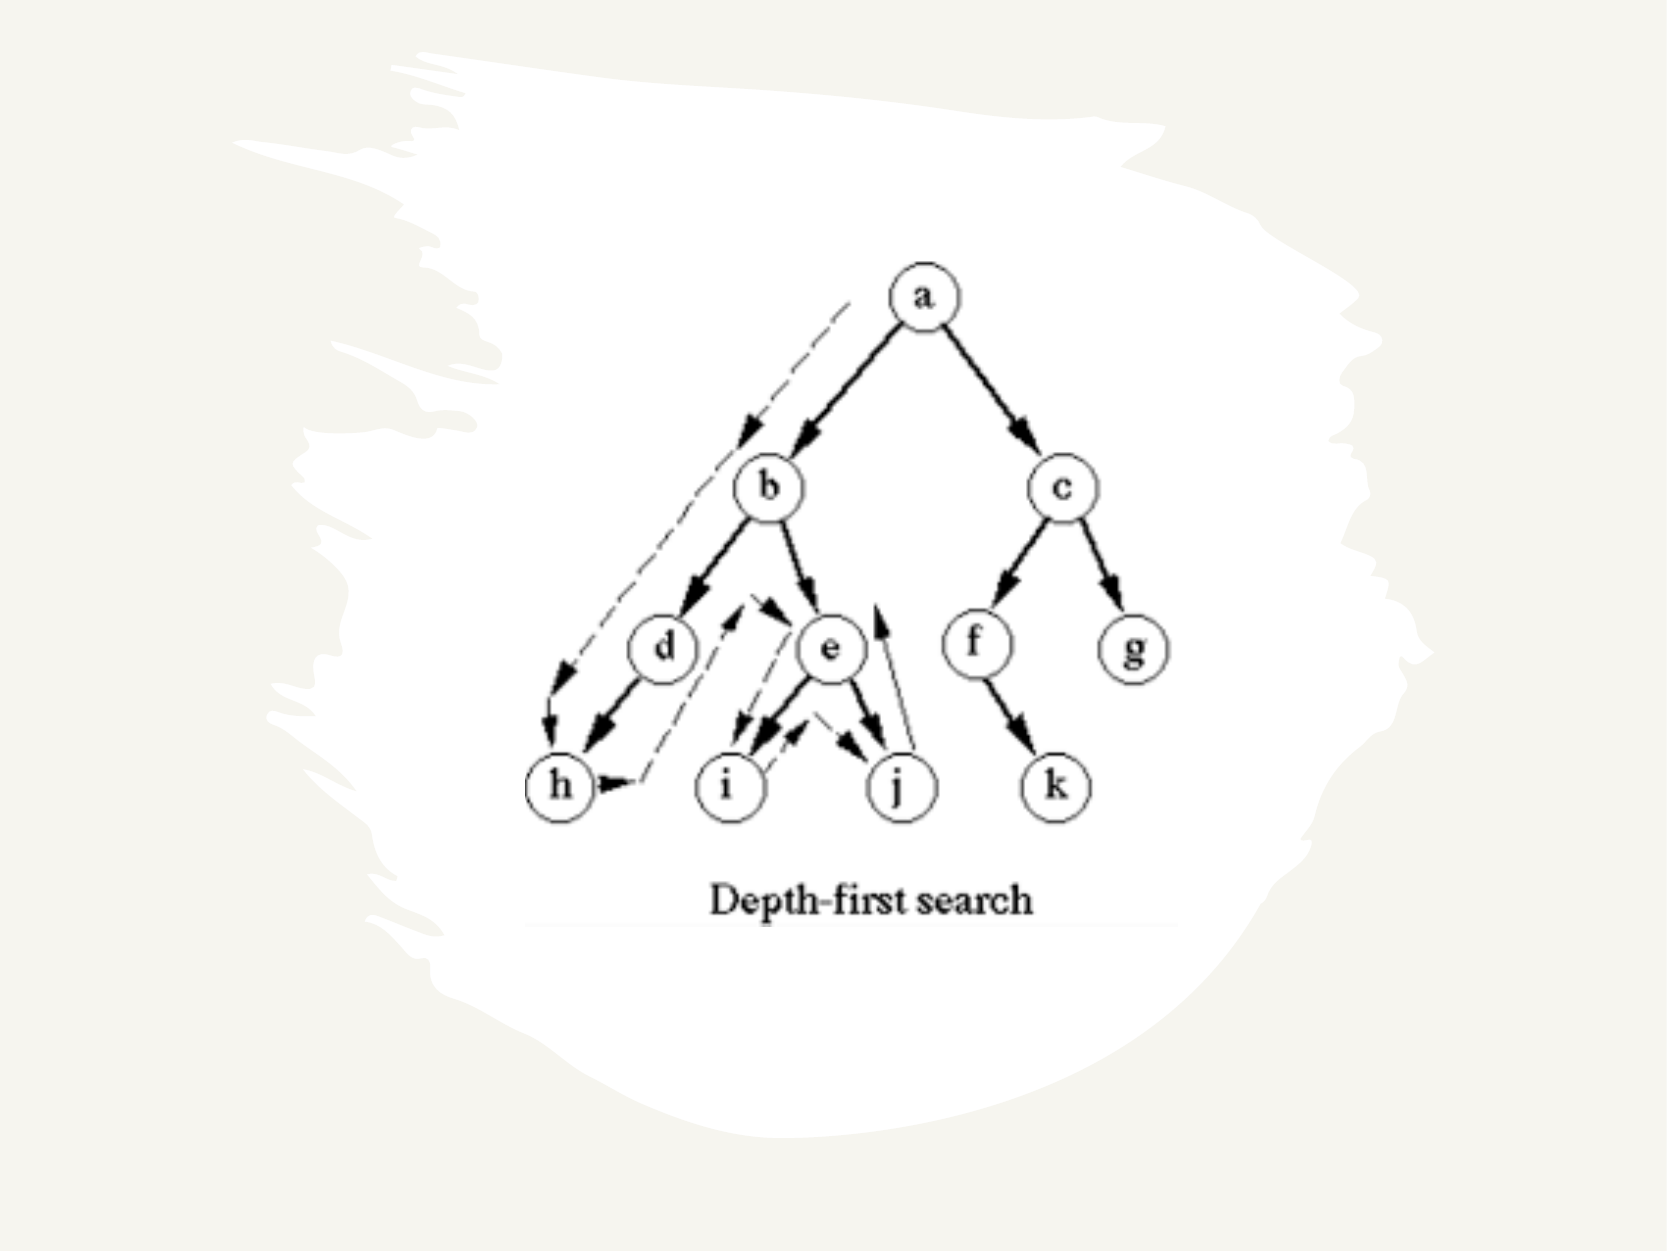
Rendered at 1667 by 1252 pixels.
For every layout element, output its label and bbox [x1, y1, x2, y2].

text_box [234, 52, 1434, 1138]
picture [524, 260, 1178, 928]
text_box [0, 0, 1667, 1251]
